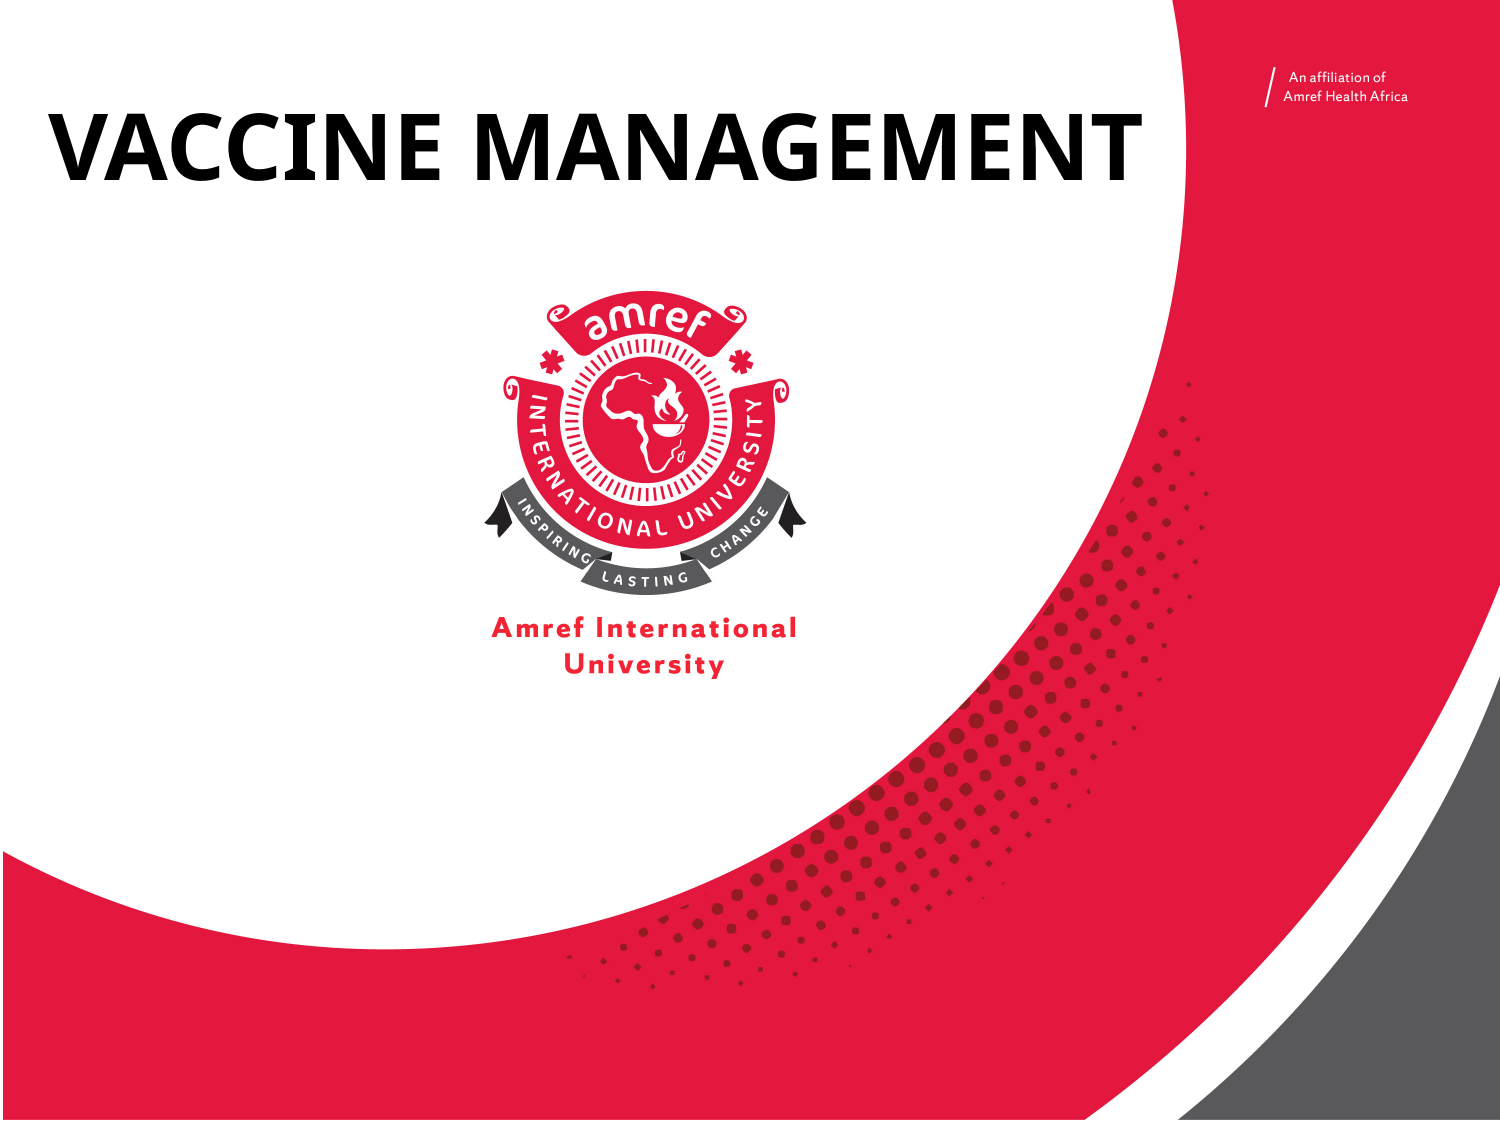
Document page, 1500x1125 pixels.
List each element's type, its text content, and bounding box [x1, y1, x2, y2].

title VACCINE MANAGEMENT [29, 78, 1164, 320]
picture [3, 0, 1500, 1121]
